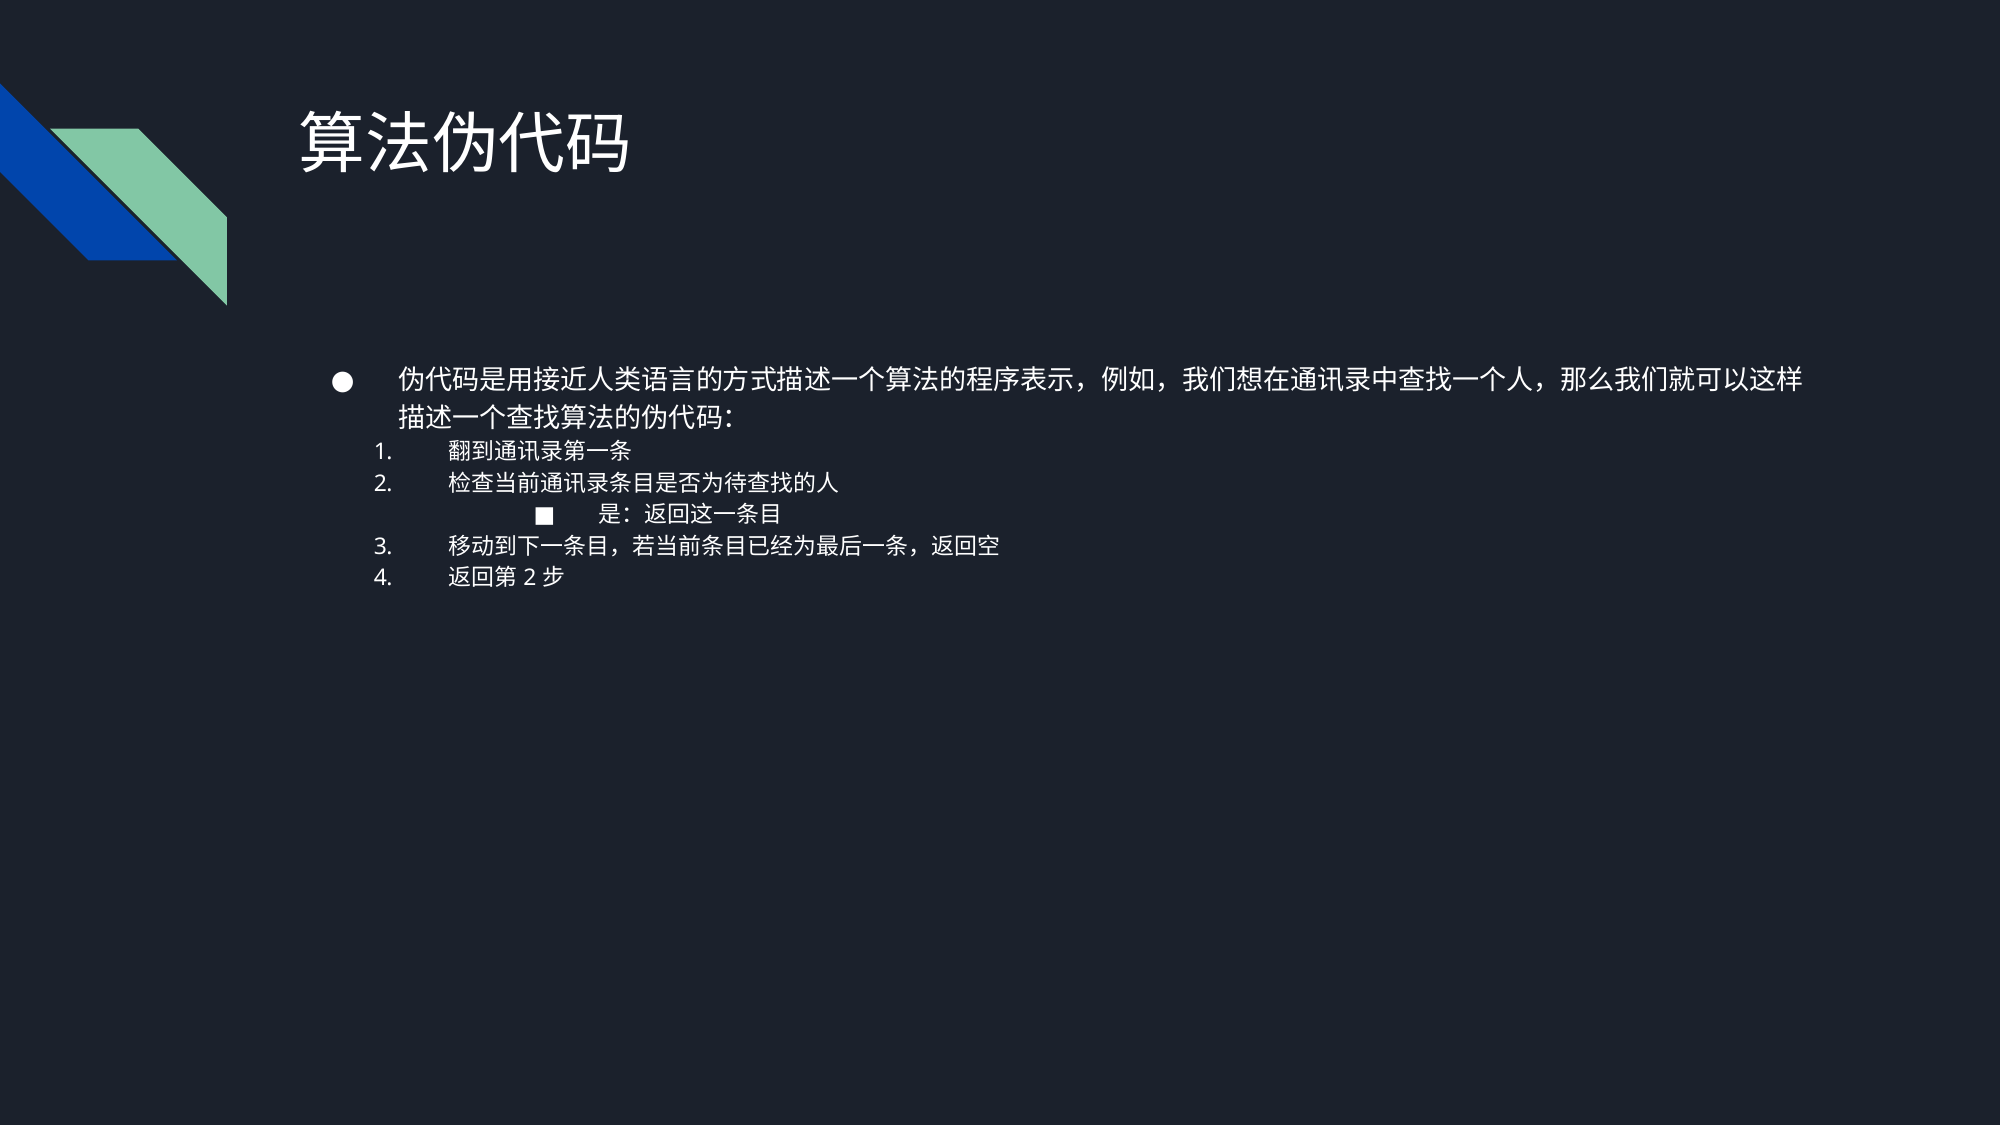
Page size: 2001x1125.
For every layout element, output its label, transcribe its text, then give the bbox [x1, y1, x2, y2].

list 伪代码是用接近人类语言的方式描述一个算法的程序表示，例如，我们想在通讯录中查找一个人，那么我们就可以这样描述一个查找算法的伪代码： 翻到通讯录第一条 检查当前通讯录条目是否为待查找的人 是：返回这一条目 移动到下一条目，若当前条目已经为最后一条，返回空 返回第2步 [283, 342, 1824, 980]
title 算法伪代码 [283, 86, 1824, 287]
